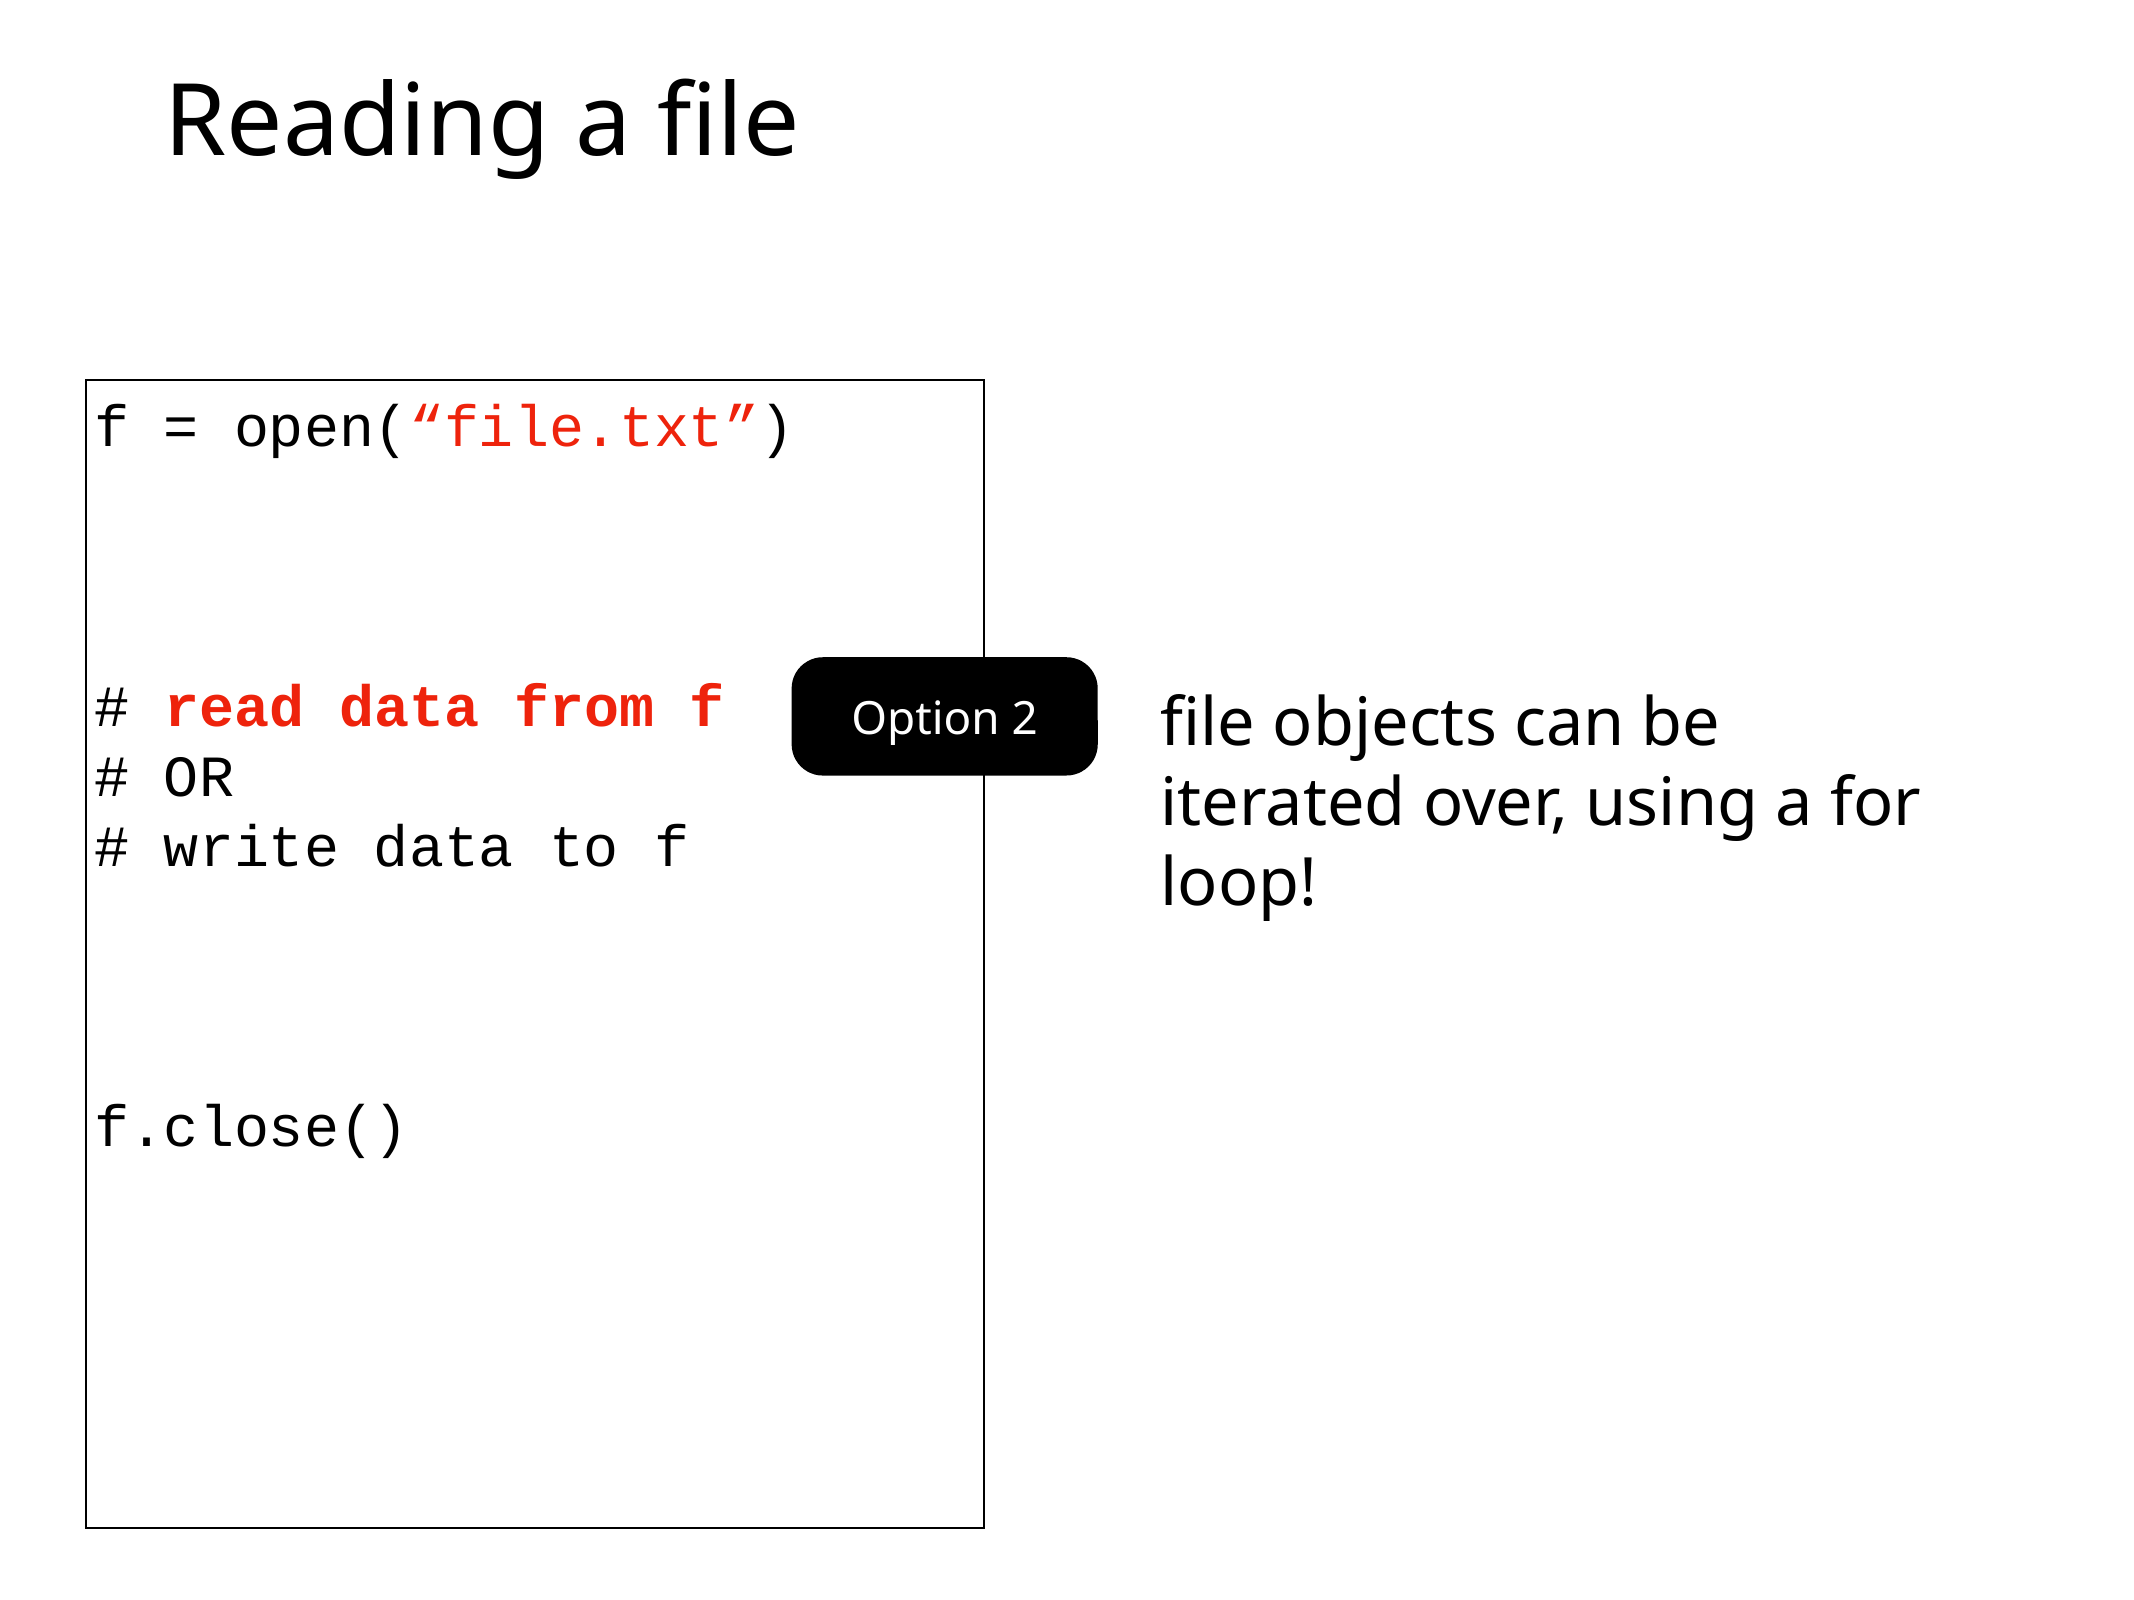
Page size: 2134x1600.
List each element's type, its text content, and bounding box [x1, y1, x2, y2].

text_box file objects can be iterated over, using a for loop! [1152, 670, 1955, 1154]
title Reading a file [155, 41, 1978, 191]
text_box Option 2 [791, 657, 1098, 776]
list f = open(“file.txt”) # read data from f # OR # write data to f f.close() [85, 379, 985, 1529]
